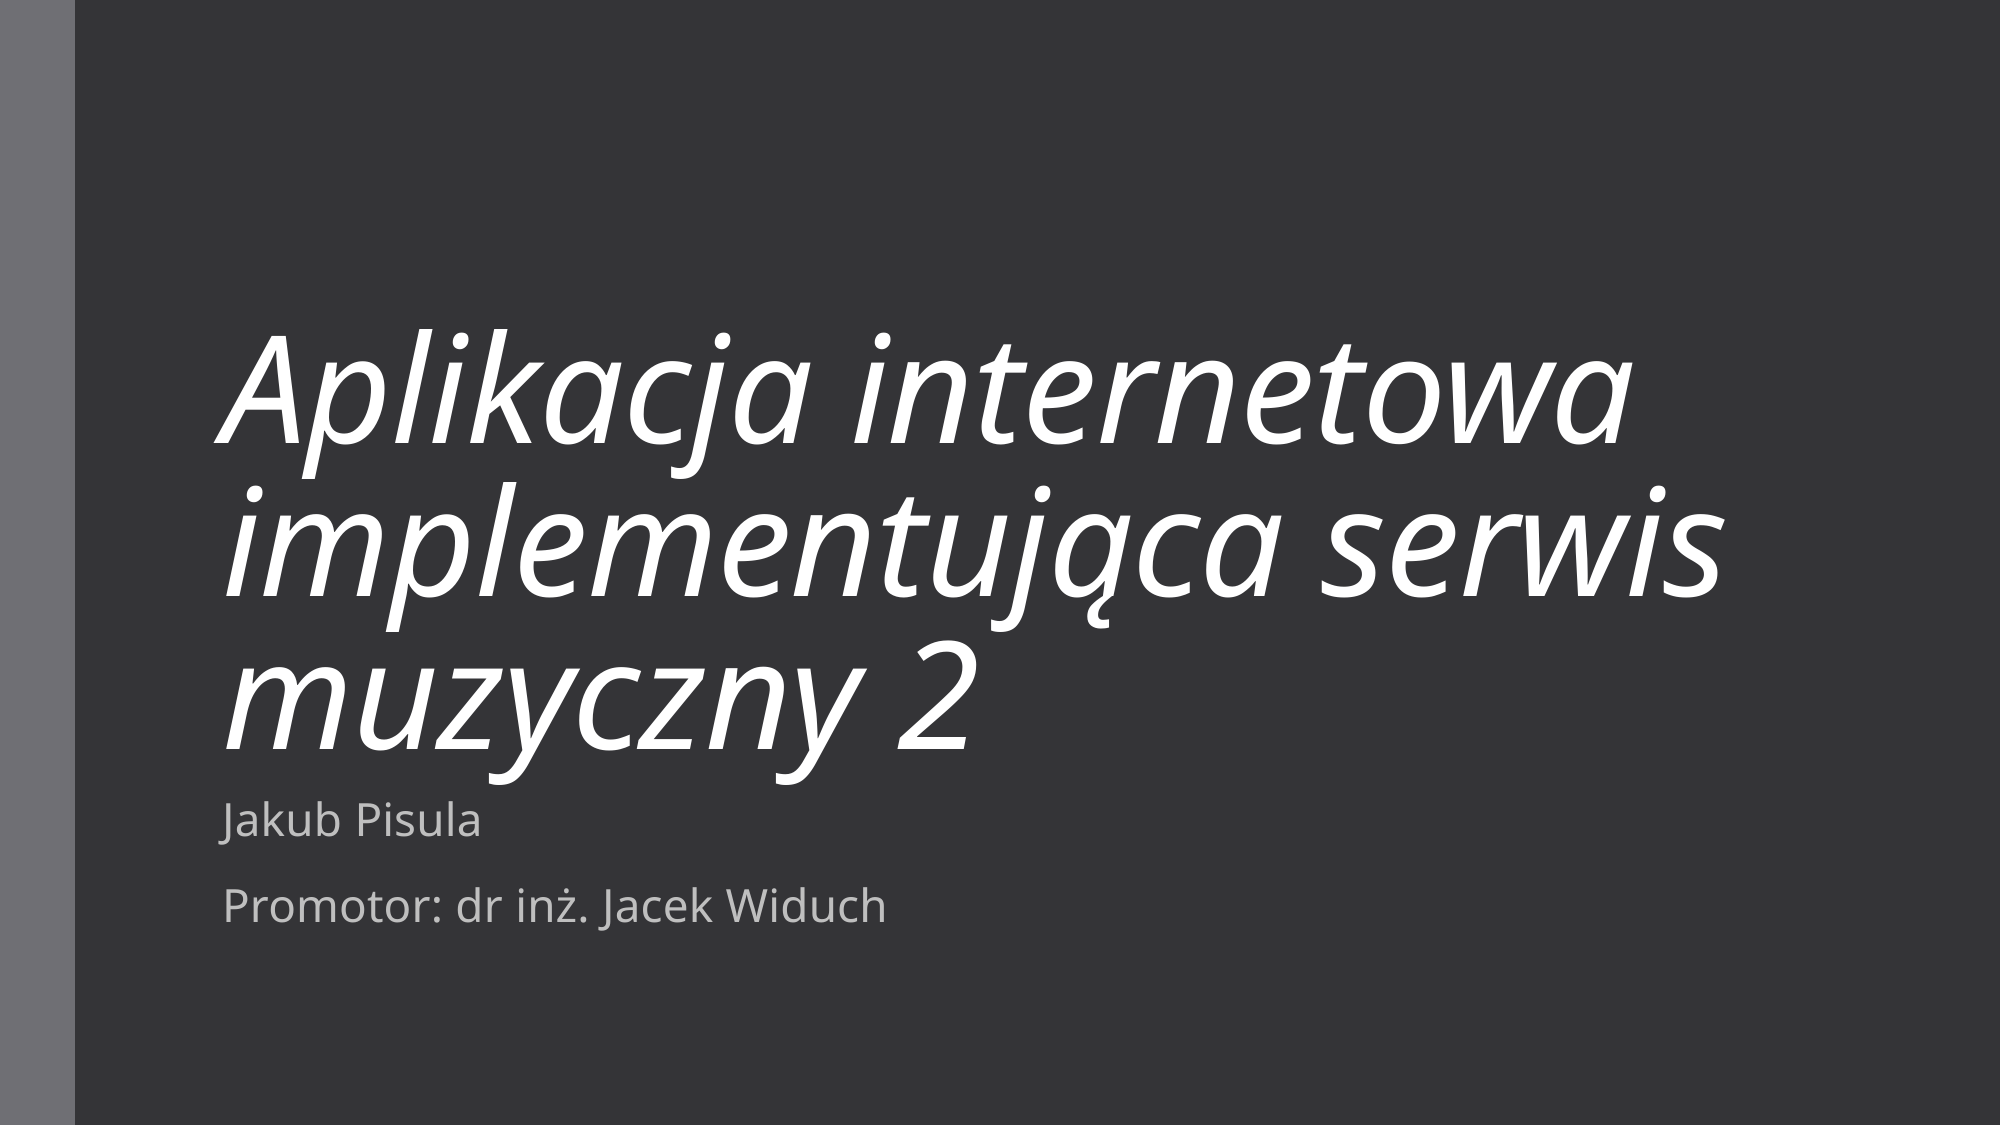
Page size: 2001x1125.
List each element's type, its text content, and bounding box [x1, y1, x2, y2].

subtitle Jakub Pisula Promotor: dr inż. Jacek Widuch [206, 787, 1752, 1065]
title Aplikacja internetowa implementująca serwis muzyczny 2 [206, 124, 1752, 787]
